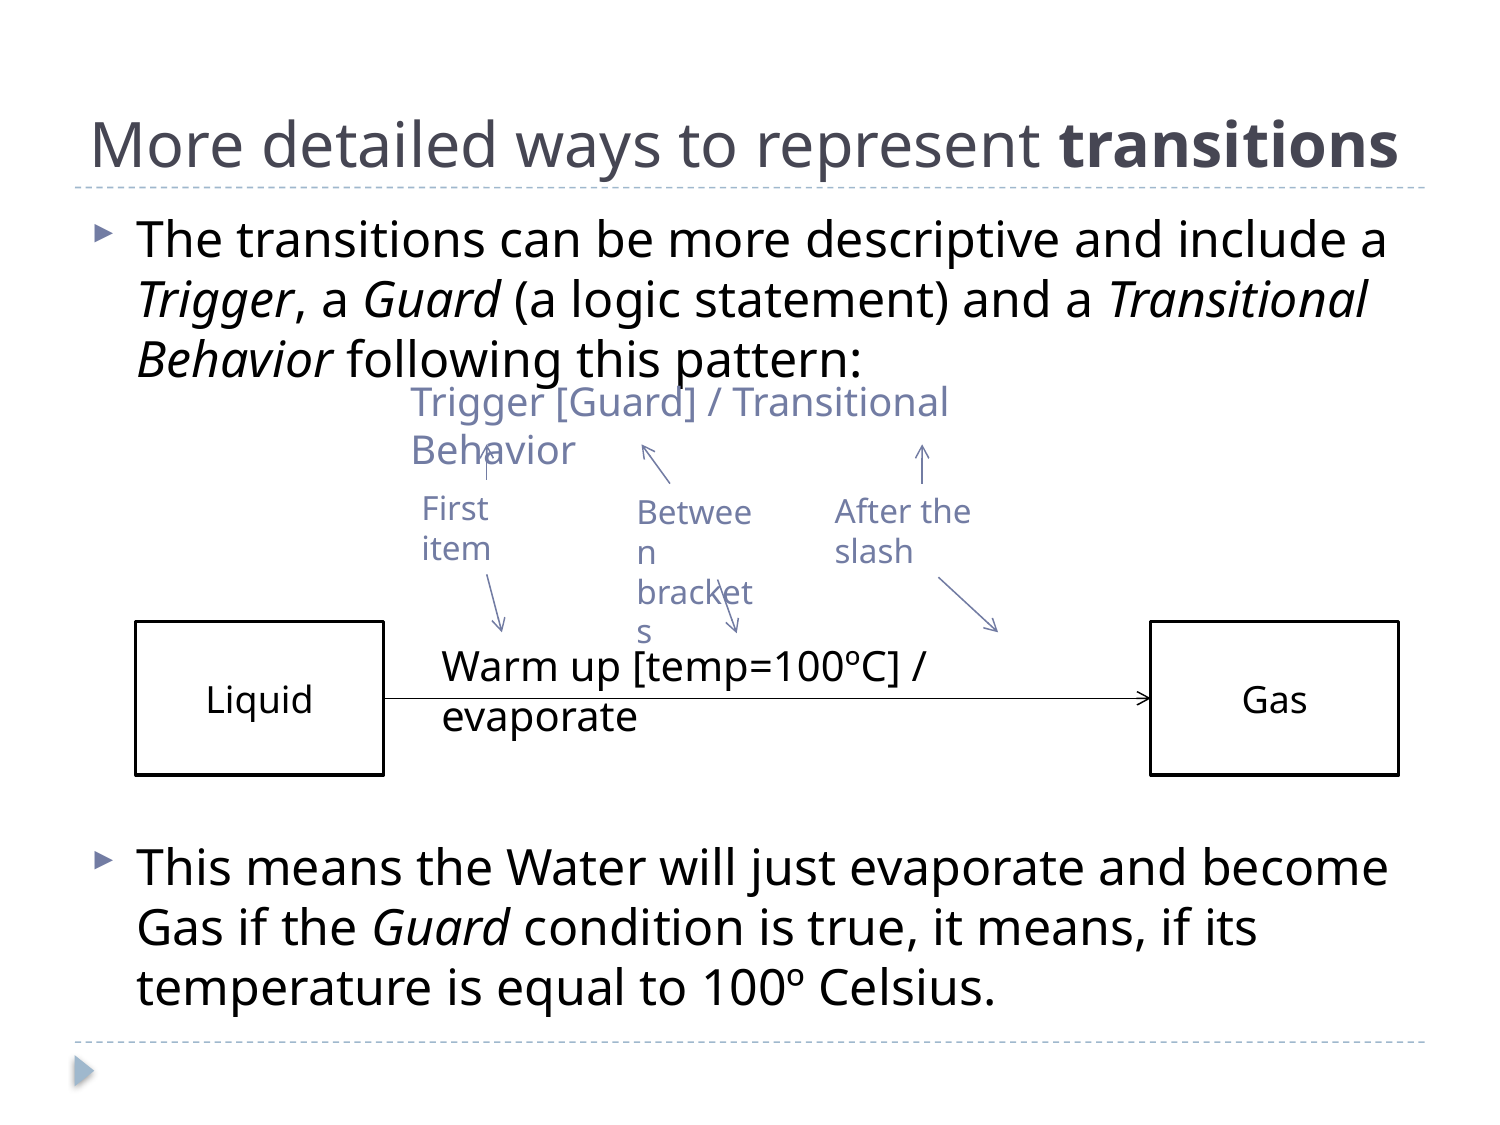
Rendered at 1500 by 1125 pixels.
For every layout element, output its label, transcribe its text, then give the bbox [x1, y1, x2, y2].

text_box Trigger [Guard] / Transitional Behavior [395, 369, 1140, 480]
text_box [717, 579, 737, 634]
text_box Between brackets [621, 483, 775, 632]
text_box Gas [1149, 620, 1400, 777]
text_box Warm up [temp=100ºC] / evaporate [426, 632, 1124, 698]
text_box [486, 535, 503, 633]
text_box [938, 538, 999, 633]
text_box Liquid [134, 620, 385, 777]
text_box First item [406, 479, 567, 575]
title More detailed ways to represent transitions [75, 24, 1425, 188]
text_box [641, 444, 671, 484]
text_box Warm up [temp=100ºC] / evaporate [426, 712, 1124, 748]
text_box After the slash [819, 482, 1058, 578]
list The transitions can be more descriptive and include a Trigger, a Guard (a logic statement) and a Transitional Behavior following this pattern: This means the Water will just evaporate and become Gas if the Guard condition is true, it means, if its temperature is equal to 100º Celsius. [76, 200, 1425, 1035]
